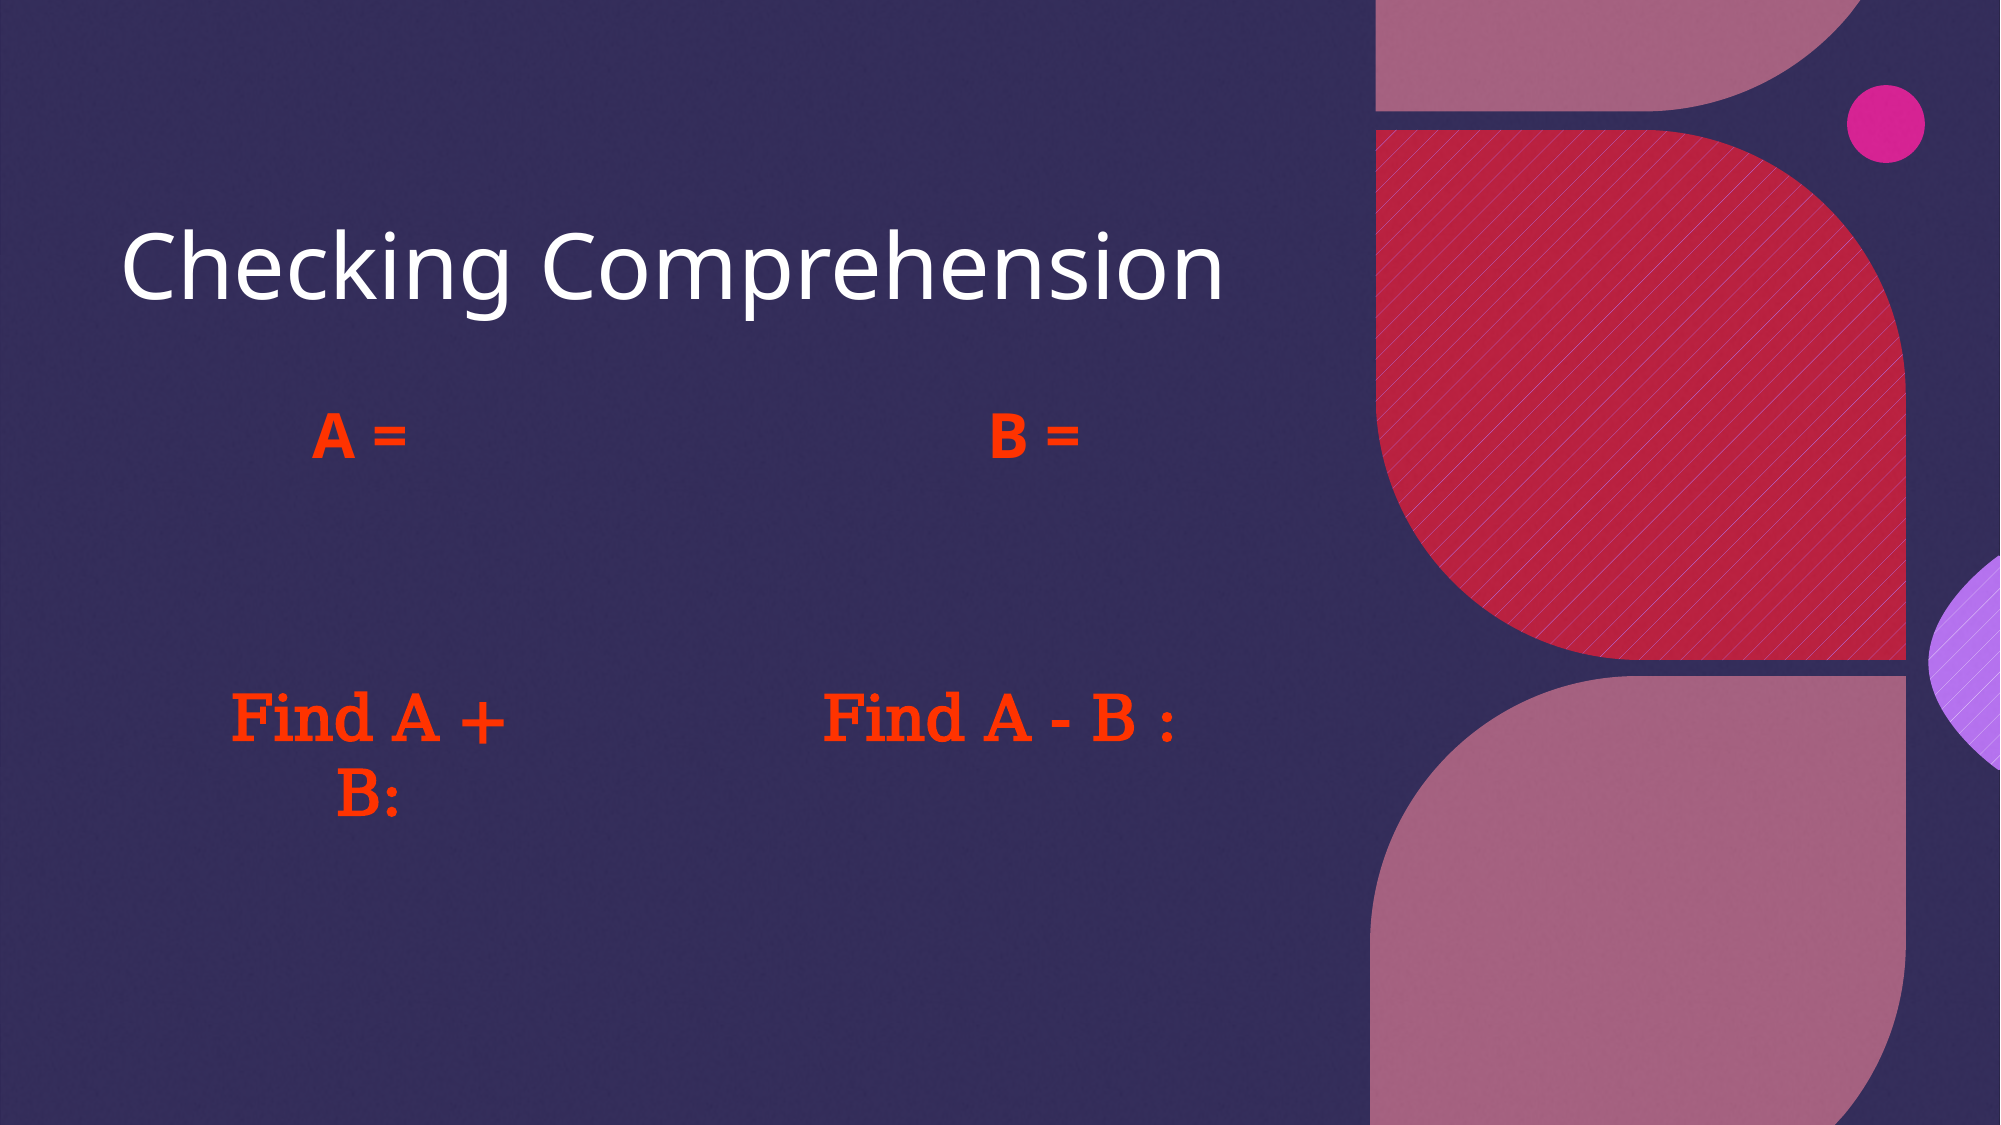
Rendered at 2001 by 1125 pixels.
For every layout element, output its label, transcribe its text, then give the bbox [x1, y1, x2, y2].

text_box Find A - B : [796, 677, 1204, 753]
text_box Find A + B: [190, 677, 548, 828]
title Checking Comprehension [27, 109, 1320, 327]
